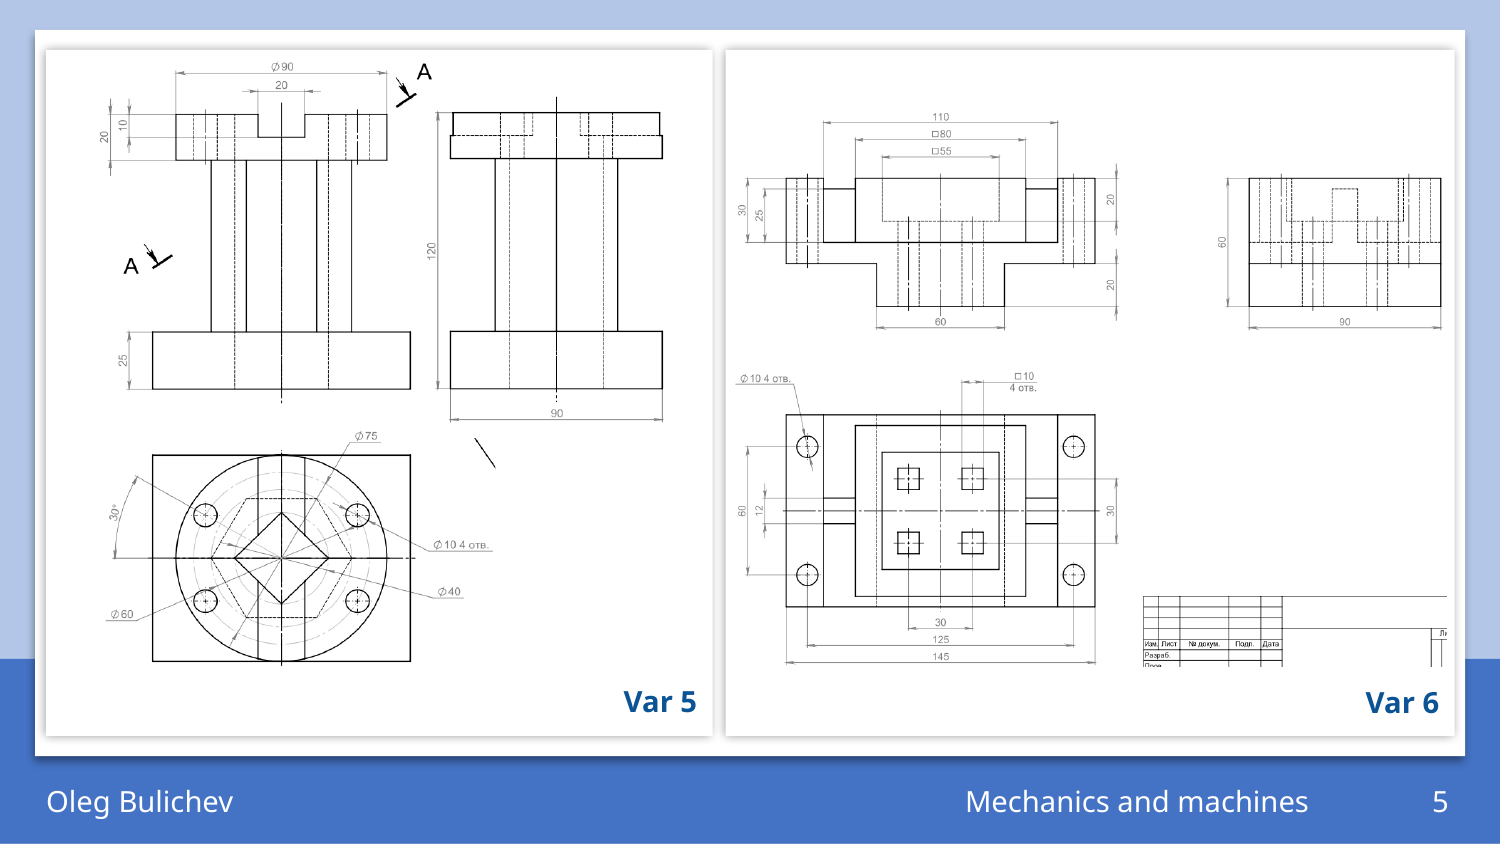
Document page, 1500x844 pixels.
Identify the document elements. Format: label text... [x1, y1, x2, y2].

text_box [725, 49, 1455, 666]
text_box Var 6 [725, 666, 1455, 736]
picture [99, 57, 666, 668]
text_box Var 5 [56, 666, 713, 736]
text_box [45, 49, 713, 736]
picture [733, 110, 1447, 667]
